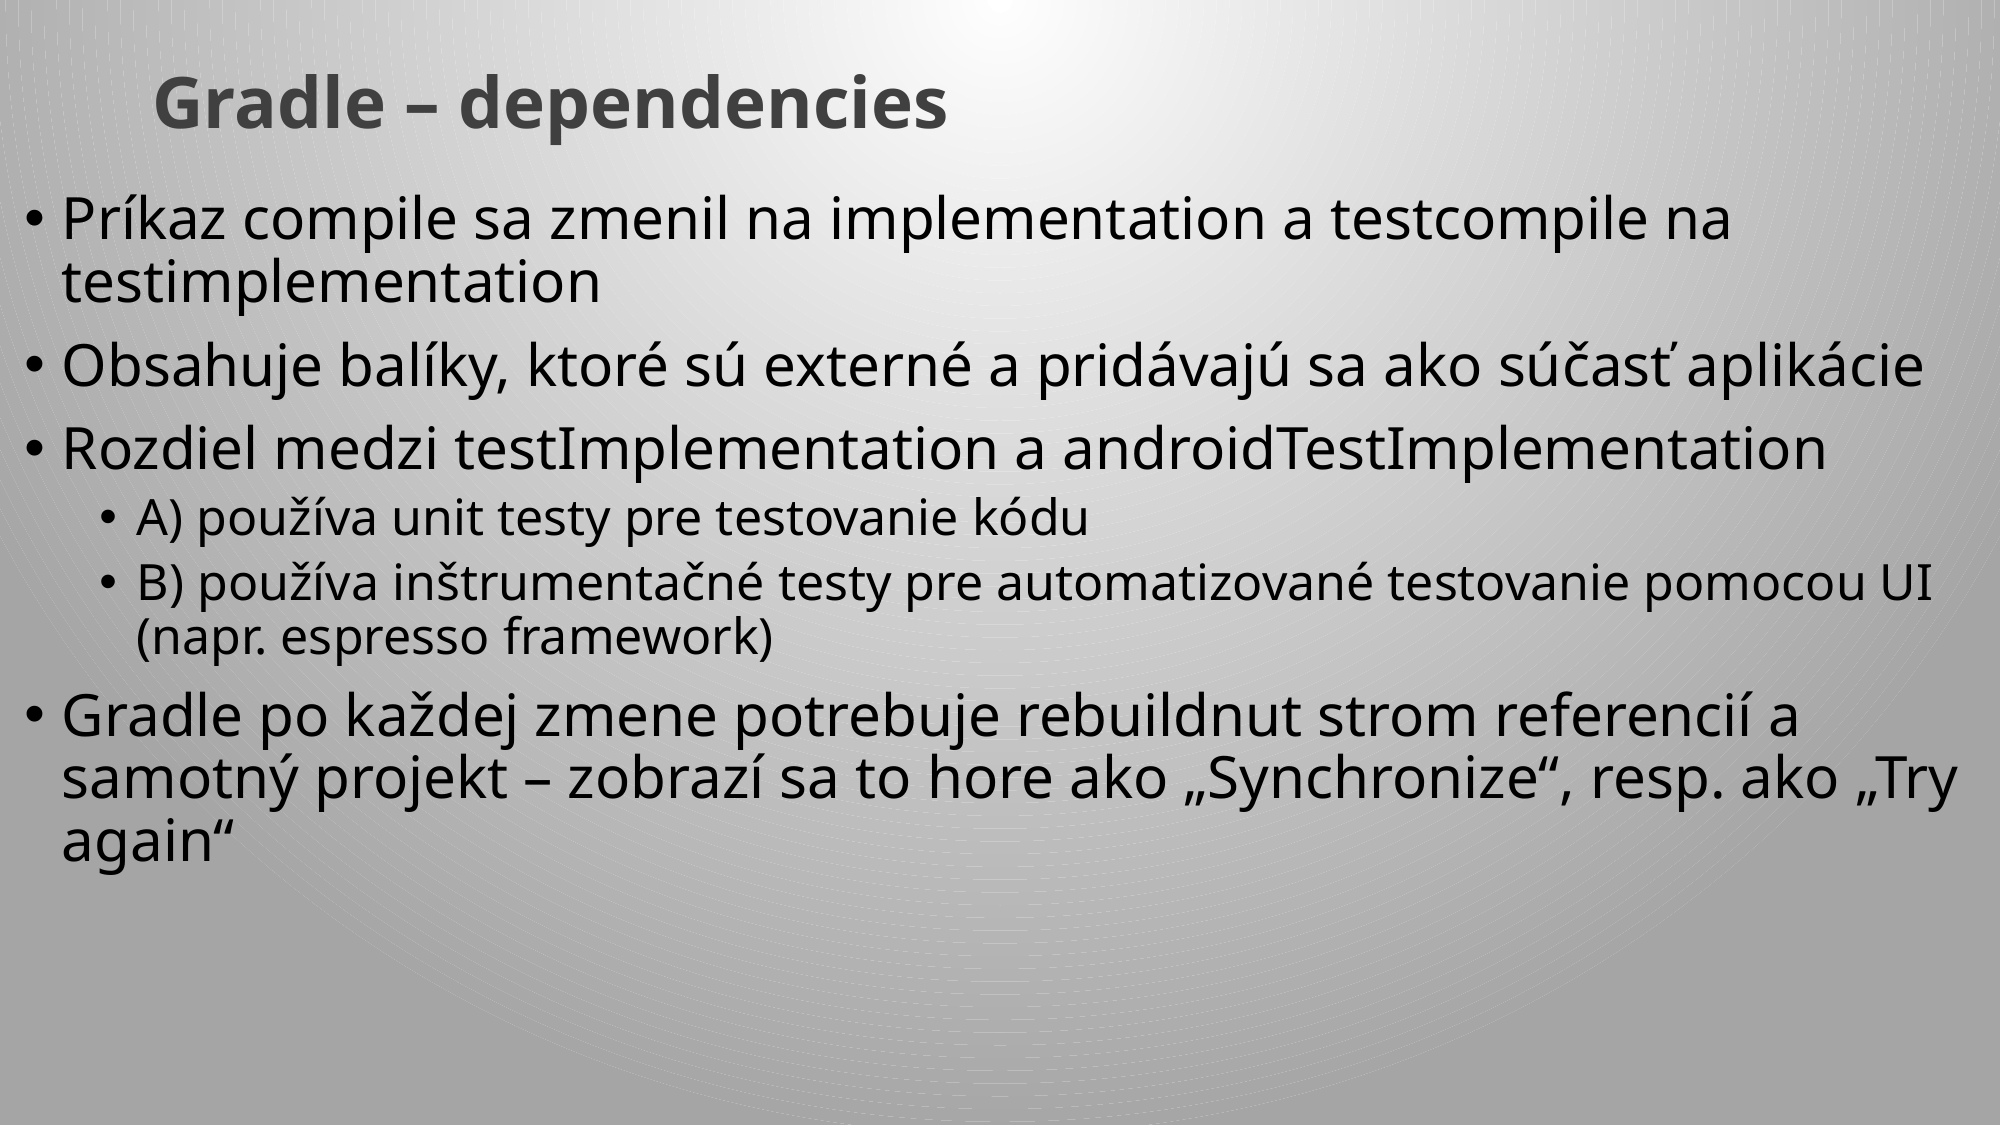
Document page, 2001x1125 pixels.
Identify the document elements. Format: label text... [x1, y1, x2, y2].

title Gradle – dependencies [137, 59, 1863, 152]
list Príkaz compile sa zmenil na implementation a testcompile na testimplementation Obsahuje balíky, ktoré sú externé a pridávajú sa ako súčasť aplikácie Rozdiel medzi testImplementation a androidTestImplementation A) používa unit testy pre testovanie kódu B) používa inštrumentačné testy pre automatizované testovanie pomocou UI (napr. espresso framework) Gradle po každej zmene potrebuje rebuildnut strom referencií a samotný projekt – zobrazí sa to hore ako „Synchronize“, resp. ako „Try again“ [9, 181, 1979, 1109]
